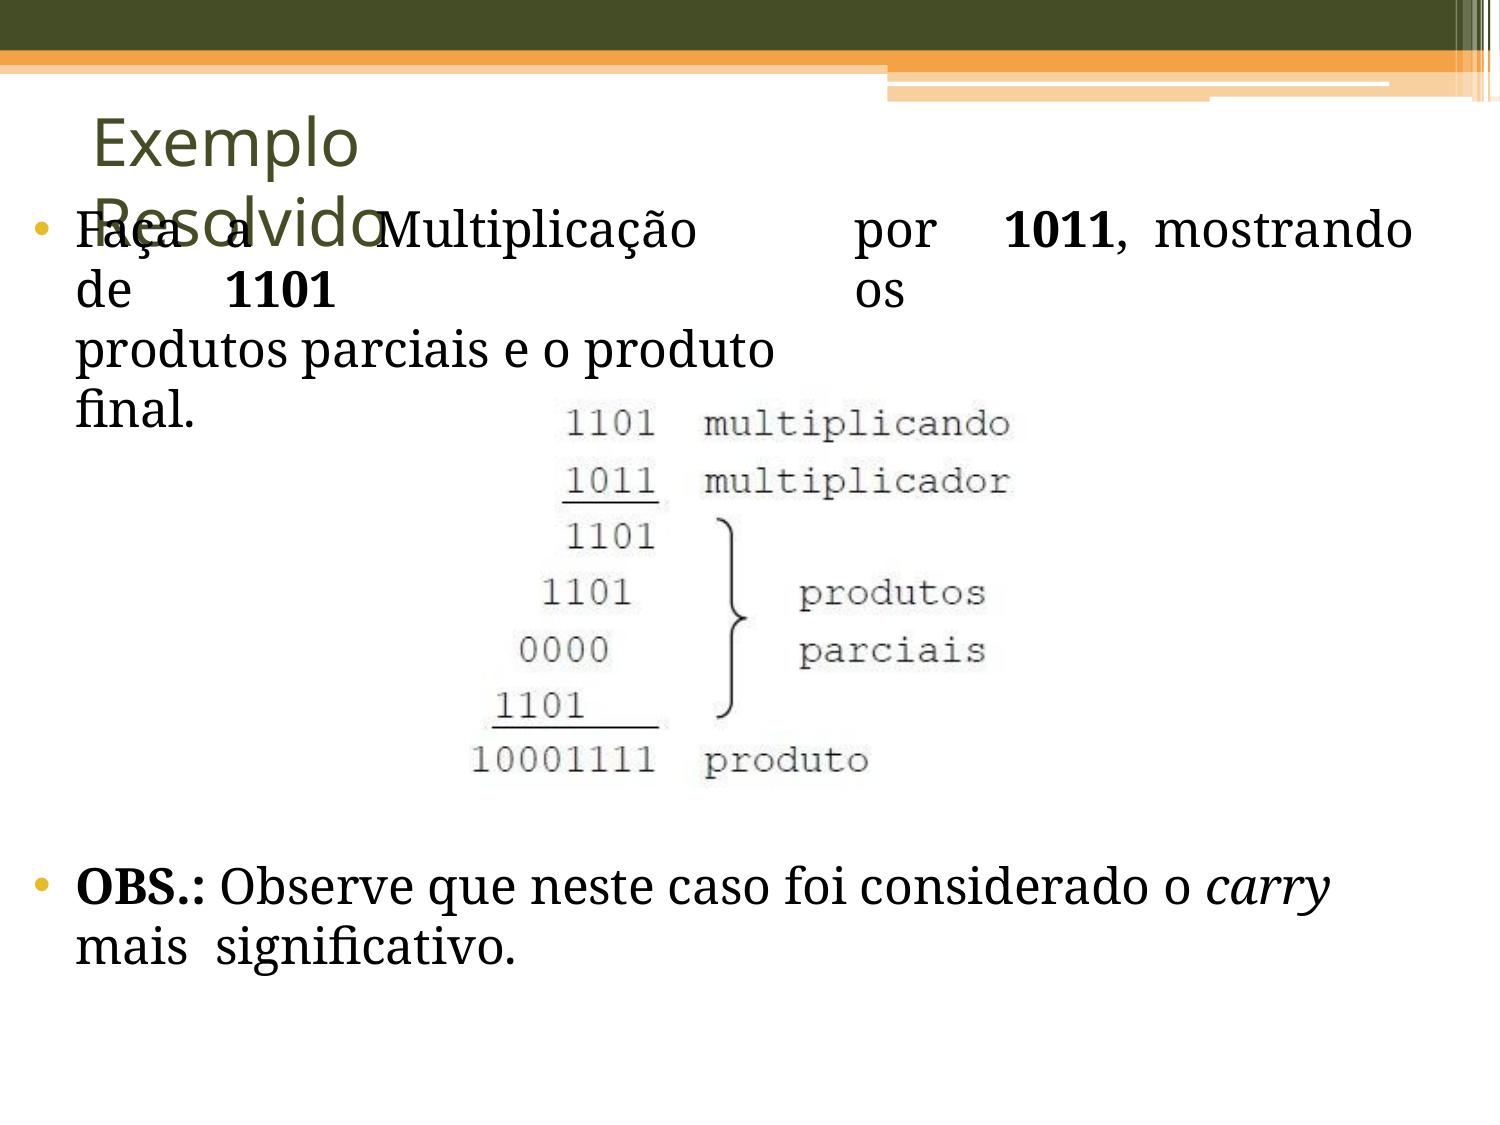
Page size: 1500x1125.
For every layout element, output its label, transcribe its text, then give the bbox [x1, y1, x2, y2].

text_box OBS.: Observe que neste caso foi considerado o carry mais significativo. [31, 852, 1458, 975]
text_box por 1011, mostrando os [852, 195, 1458, 318]
text_box [469, 385, 1028, 790]
text_box Exemplo Resolvido [89, 97, 647, 195]
text_box Faça a Multiplicação de 1101 produtos parciais e o produto final. [31, 195, 853, 438]
